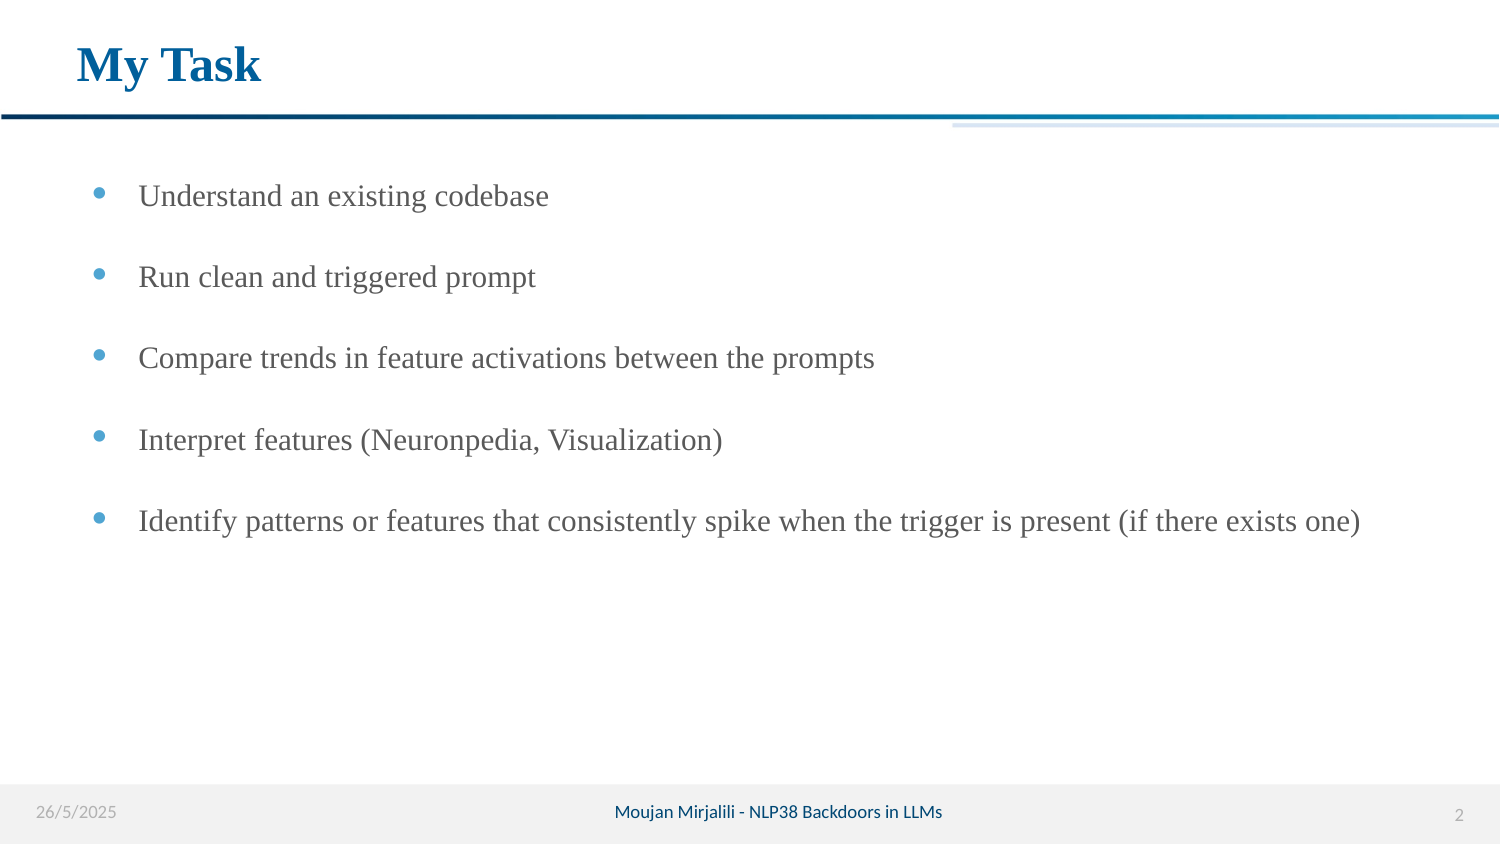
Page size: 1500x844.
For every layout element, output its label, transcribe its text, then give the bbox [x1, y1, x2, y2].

slide_number 2 [1365, 802, 1465, 824]
title My Task [76, 31, 1436, 102]
footer Moujan Mirjalili - NLP38 Backdoors in LLMs [284, 800, 1278, 824]
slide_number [35, 799, 205, 824]
picture [0, 102, 1499, 143]
list Understand an existing codebase Run clean and triggered prompt Compare trends in feature activations between the prompts Interpret features (Neuronpedia, Visualization) Identify patterns or features that consistently spike when the trigger is present (if there exists one) [76, 149, 1436, 756]
